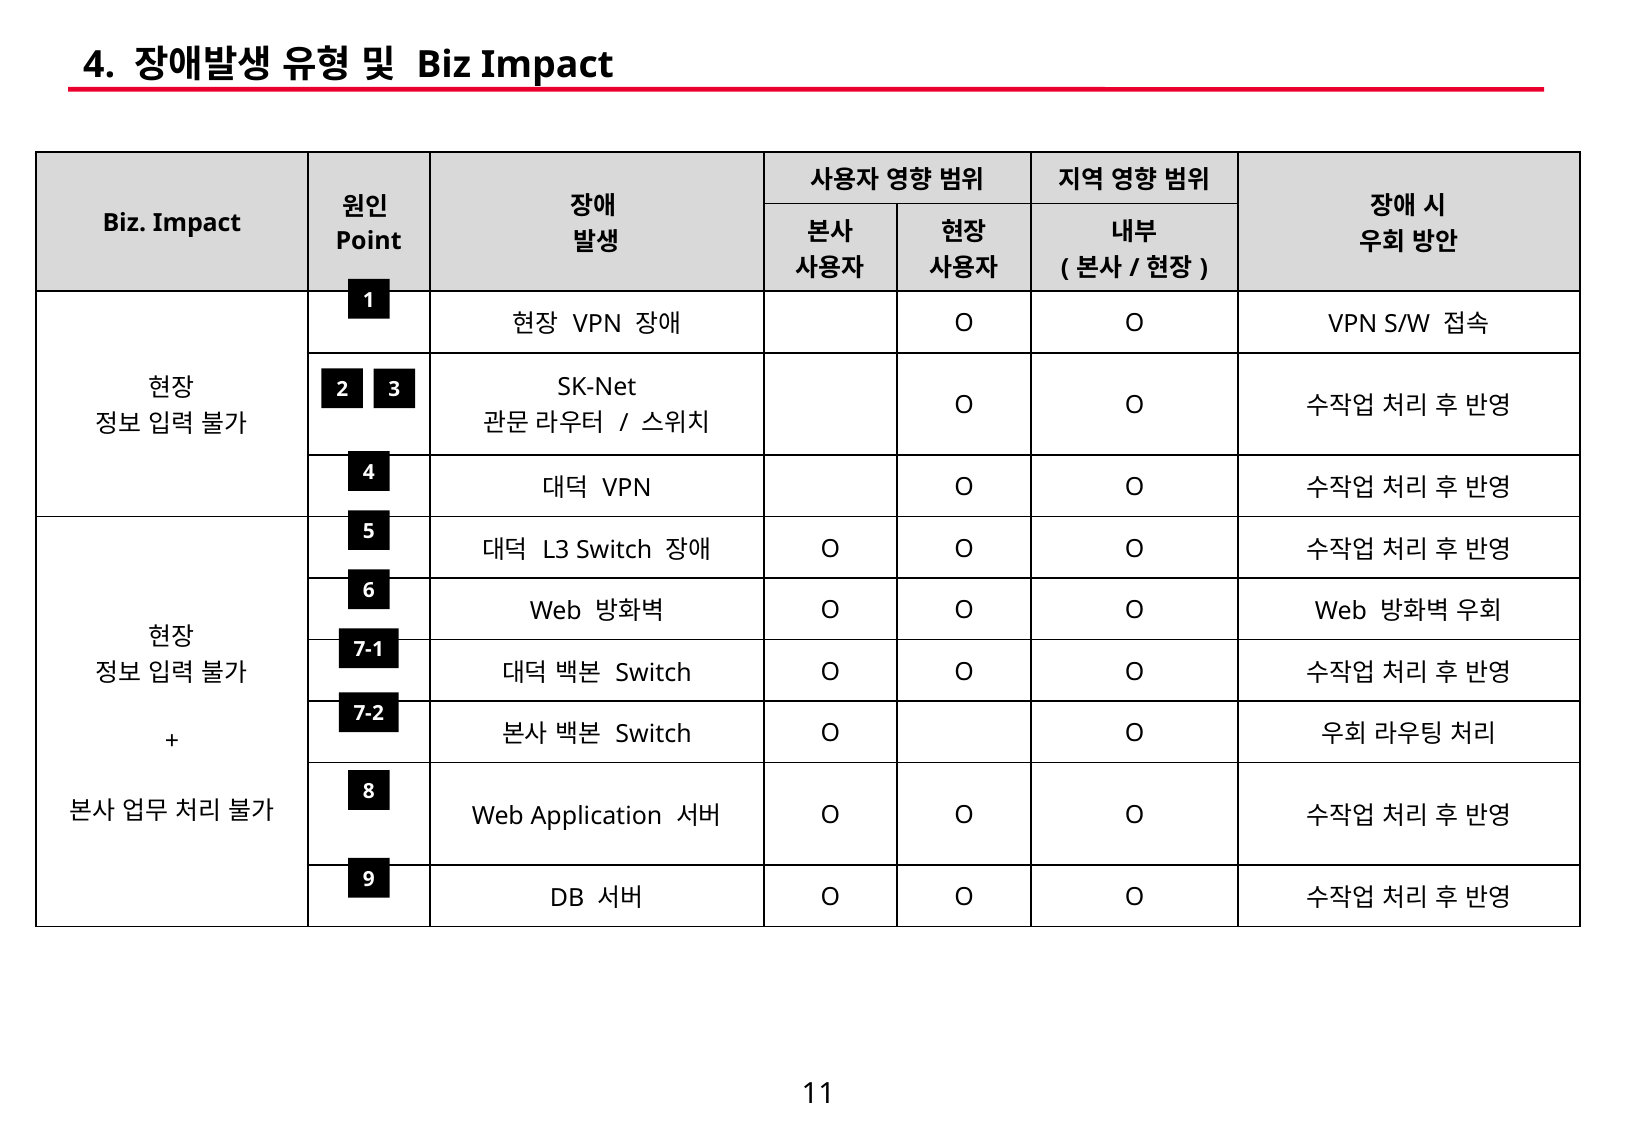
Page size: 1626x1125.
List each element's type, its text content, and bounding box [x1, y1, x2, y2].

table_cell O [898, 517, 1030, 577]
table_cell [765, 354, 896, 454]
table_header 지역 영향 범위 [1032, 153, 1237, 203]
table_cell 수작업 처리 후 반영 [1239, 866, 1579, 926]
table_cell O [898, 640, 1030, 700]
table_cell O [1032, 640, 1237, 700]
table_cell O [898, 354, 1030, 454]
table_cell 우회 라우팅 처리 [1239, 702, 1579, 762]
table_cell O [898, 866, 1030, 926]
text_box 1 [348, 278, 390, 319]
table_cell O [1032, 292, 1237, 352]
table_cell [309, 640, 429, 700]
table_cell [309, 866, 429, 926]
text_box 7-2 [338, 692, 399, 733]
table_cell O [898, 579, 1030, 639]
table_cell 본사 백본 Switch [431, 702, 763, 762]
table_cell Web 방화벽 우회 [1239, 579, 1579, 639]
table_cell 수작업 처리 후 반영 [1239, 640, 1579, 700]
table_cell [309, 763, 429, 864]
table_cell 수작업 처리 후 반영 [1239, 354, 1579, 454]
table_cell [309, 702, 429, 762]
table_cell O [1032, 763, 1237, 864]
table_cell O [1032, 579, 1237, 639]
table_cell SK-Net 관문 라우터 / 스위치 [431, 354, 763, 454]
table_cell O [898, 456, 1030, 516]
text_box 4 [348, 451, 390, 491]
table_cell O [1032, 517, 1237, 577]
text_box 9 [348, 857, 390, 898]
table_header 장애 발생 [431, 153, 763, 290]
table_header 원인Point [309, 153, 429, 290]
table_cell [309, 354, 429, 454]
text_box 6 [348, 569, 390, 610]
table_cell [898, 702, 1030, 762]
table_cell [309, 517, 429, 577]
table_cell Web 방화벽 [431, 579, 763, 639]
table_cell [309, 579, 429, 639]
table_cell O [765, 763, 896, 864]
table_cell O [1032, 354, 1237, 454]
table_cell O [765, 579, 896, 639]
table_cell O [765, 640, 896, 700]
table_header 장애 시 우회 방안 [1239, 153, 1579, 290]
table_cell O [898, 292, 1030, 352]
title 4. 장애발생 유형 및 Biz Impact [67, 36, 1499, 94]
text_box 8 [348, 770, 390, 810]
table_cell DB 서버 [431, 866, 763, 926]
text_box 2 [321, 368, 363, 409]
table_cell 대덕 L3 Switch 장애 [431, 517, 763, 577]
table_cell O [1032, 456, 1237, 516]
table_cell 내부 (본사/현장) [1032, 204, 1237, 290]
table_cell 현장 VPN 장애 [431, 292, 763, 352]
text_box 5 [348, 510, 390, 550]
table_cell [765, 292, 896, 352]
table_cell 수작업 처리 후 반영 [1239, 517, 1579, 577]
text_box 7-1 [338, 628, 399, 669]
table_cell [309, 456, 429, 516]
table_cell [765, 456, 896, 516]
table_cell [309, 292, 429, 352]
table_cell VPN S/W 접속 [1239, 292, 1579, 352]
table_cell O [765, 517, 896, 577]
table_header 사용자 영향 범위 [765, 153, 1030, 203]
table_cell 현장 정보 입력 불가 + 본사 업무 처리 불가 [37, 517, 307, 926]
table_cell O [898, 763, 1030, 864]
table_cell 대덕 VPN [431, 456, 763, 516]
table_cell 대덕 백본 Switch [431, 640, 763, 700]
table_cell O [765, 866, 896, 926]
table_header Biz. Impact [37, 153, 307, 290]
table_cell O [765, 702, 896, 762]
text_box 3 [373, 368, 416, 409]
table_cell 현장 사용자 [898, 204, 1030, 290]
table_cell Web Application 서버 [431, 763, 763, 864]
table_cell O [1032, 702, 1237, 762]
table_cell O [1032, 866, 1237, 926]
table_cell 수작업 처리 후 반영 [1239, 763, 1579, 864]
table_cell 현장 정보 입력 불가 [37, 292, 307, 516]
table_cell 본사 사용자 [765, 204, 896, 290]
table_cell 수작업 처리 후 반영 [1239, 456, 1579, 516]
